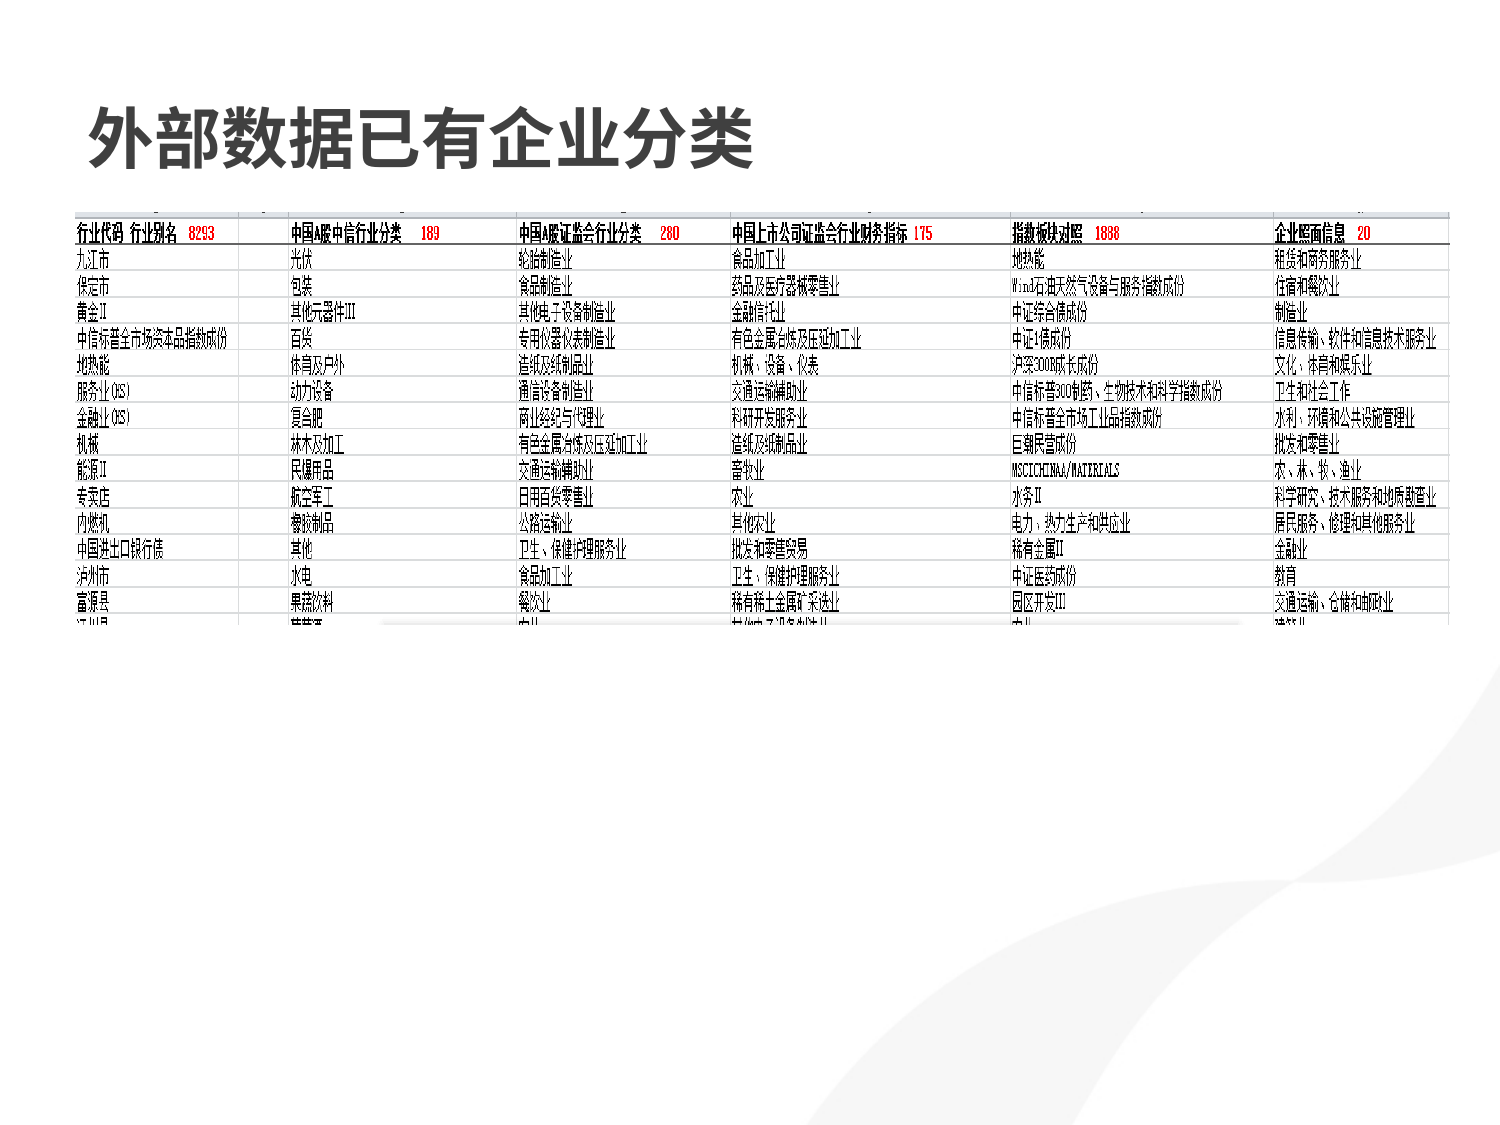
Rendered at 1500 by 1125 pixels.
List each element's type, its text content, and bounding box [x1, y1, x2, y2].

picture [0, 0, 1500, 1125]
title 外部数据已有企业分类 [87, 96, 1413, 179]
